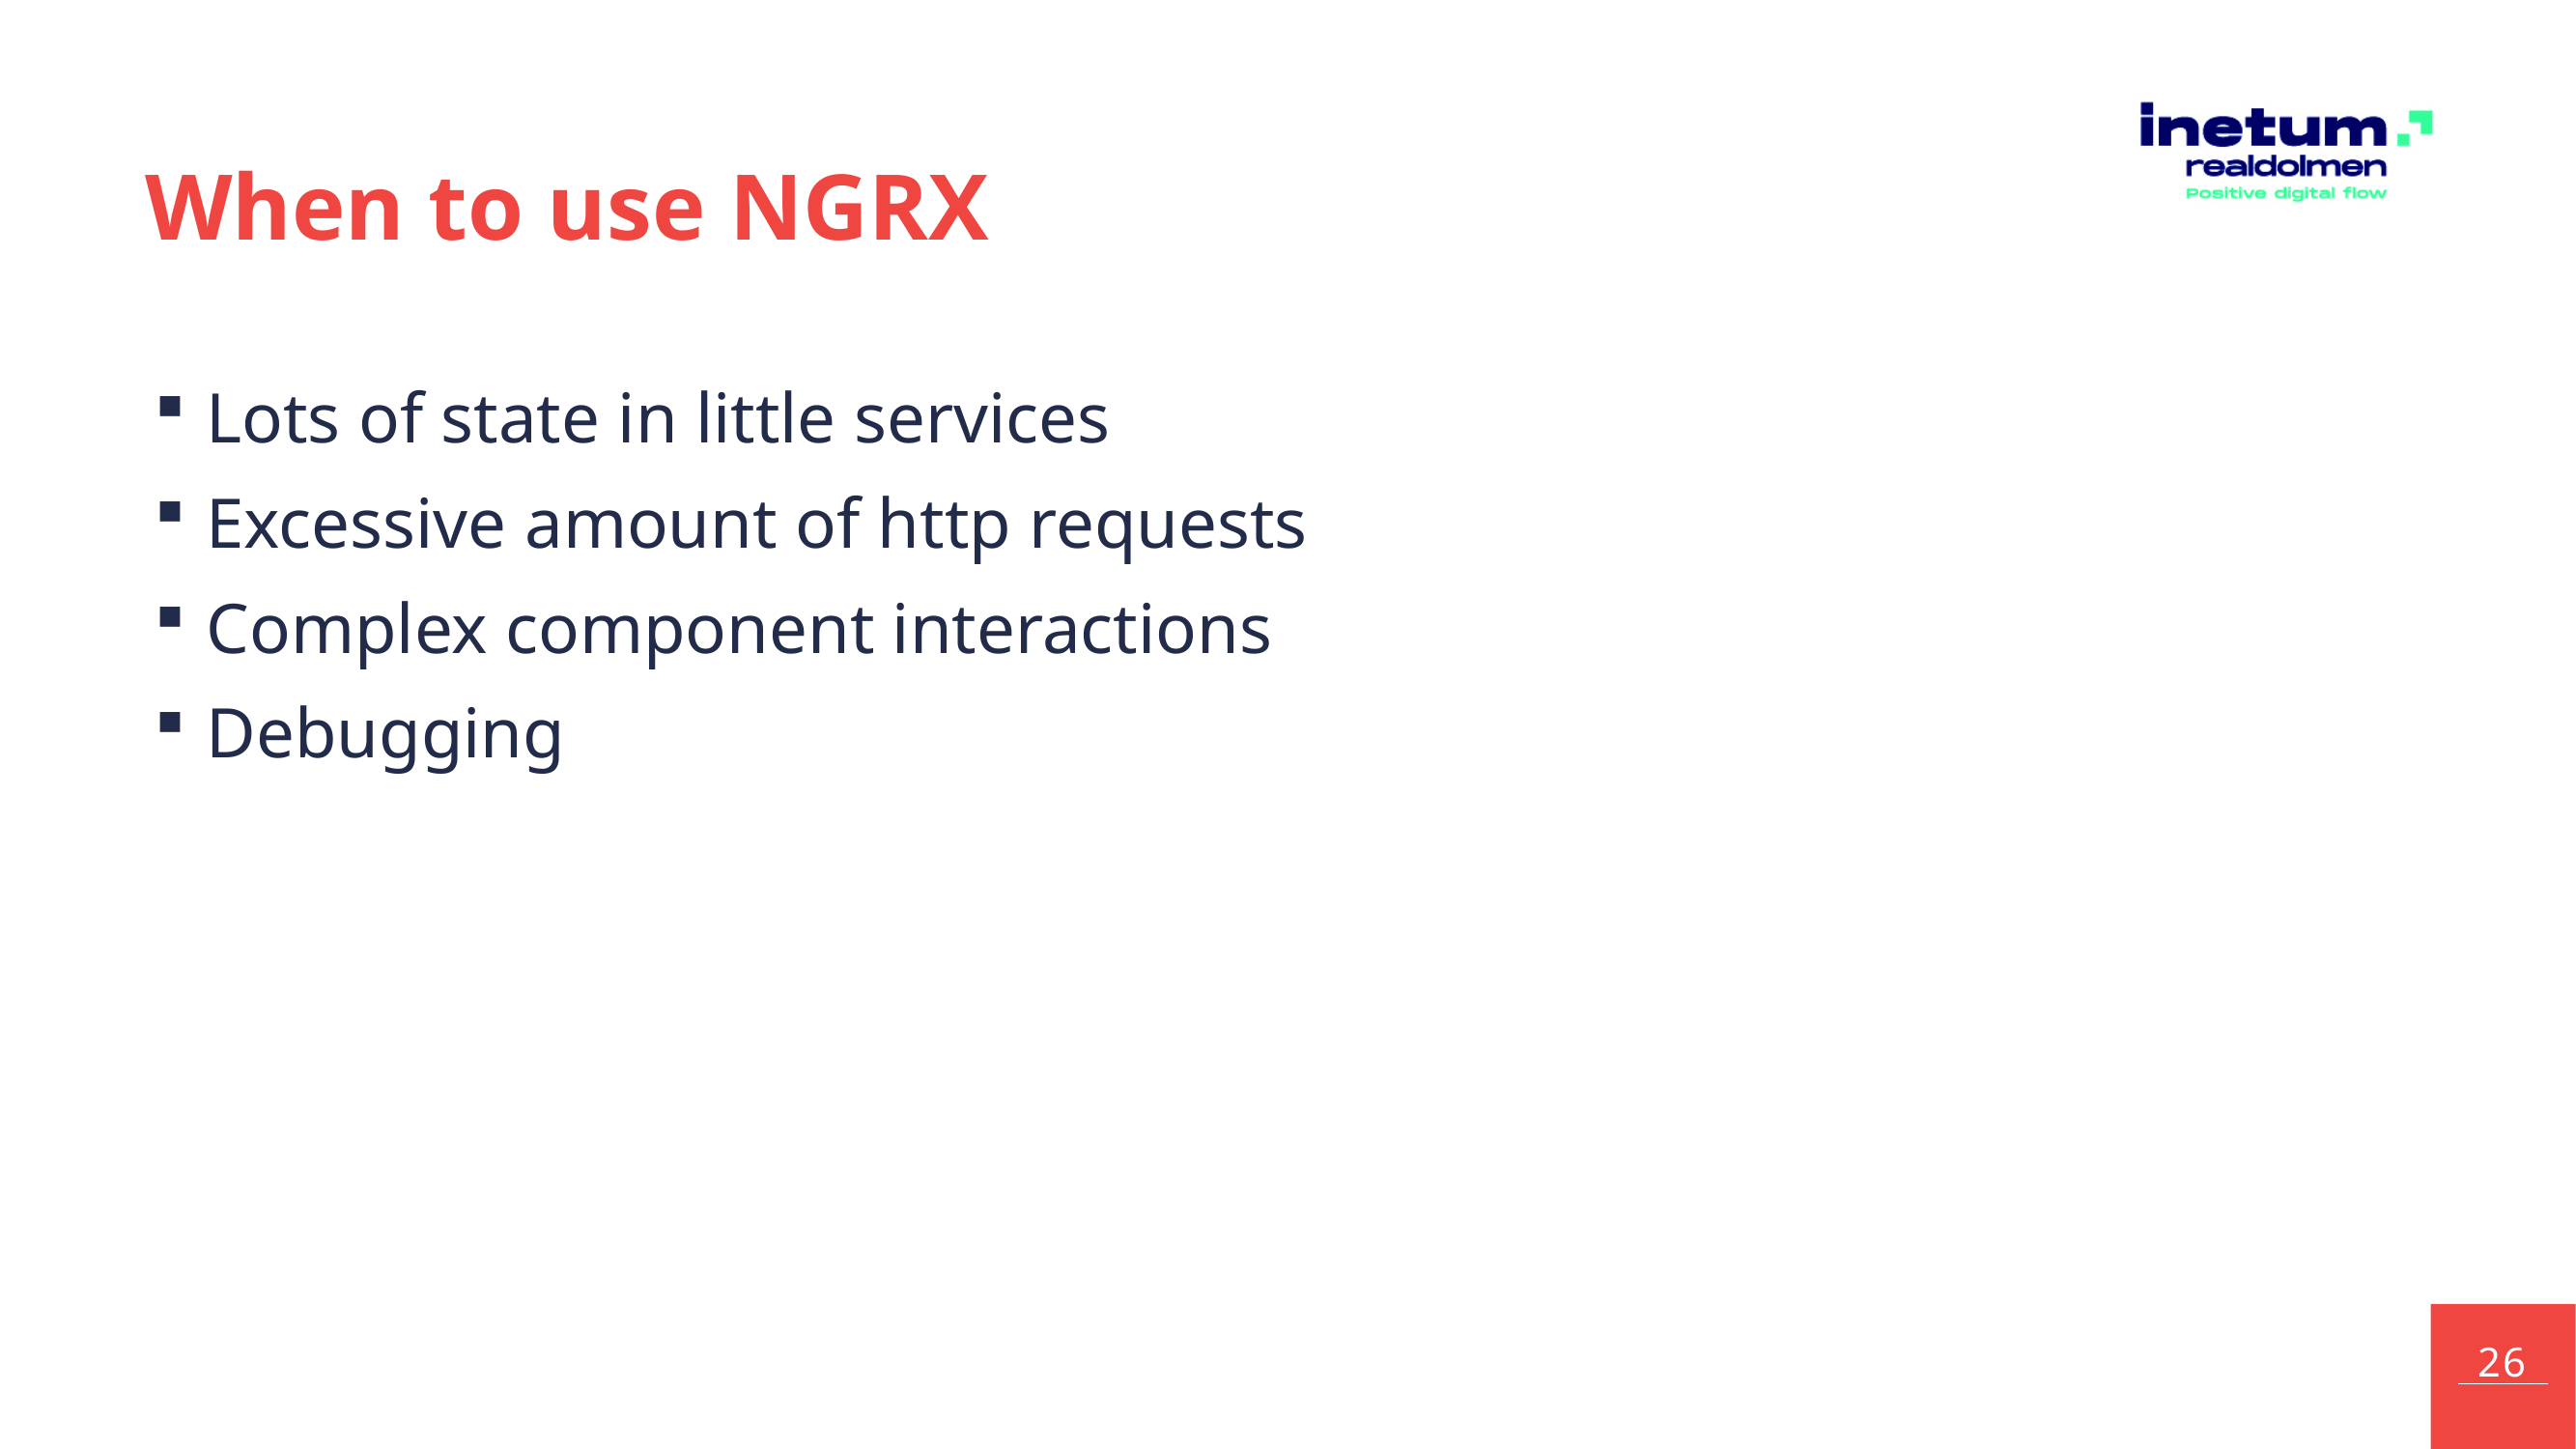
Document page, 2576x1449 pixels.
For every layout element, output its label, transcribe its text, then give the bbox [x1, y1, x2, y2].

title When to use NGRX [142, 147, 2109, 259]
text_box Lots of state in little services Excessive amount of http requests Complex component interactions Debugging [142, 259, 2404, 772]
picture [2118, 68, 2457, 218]
